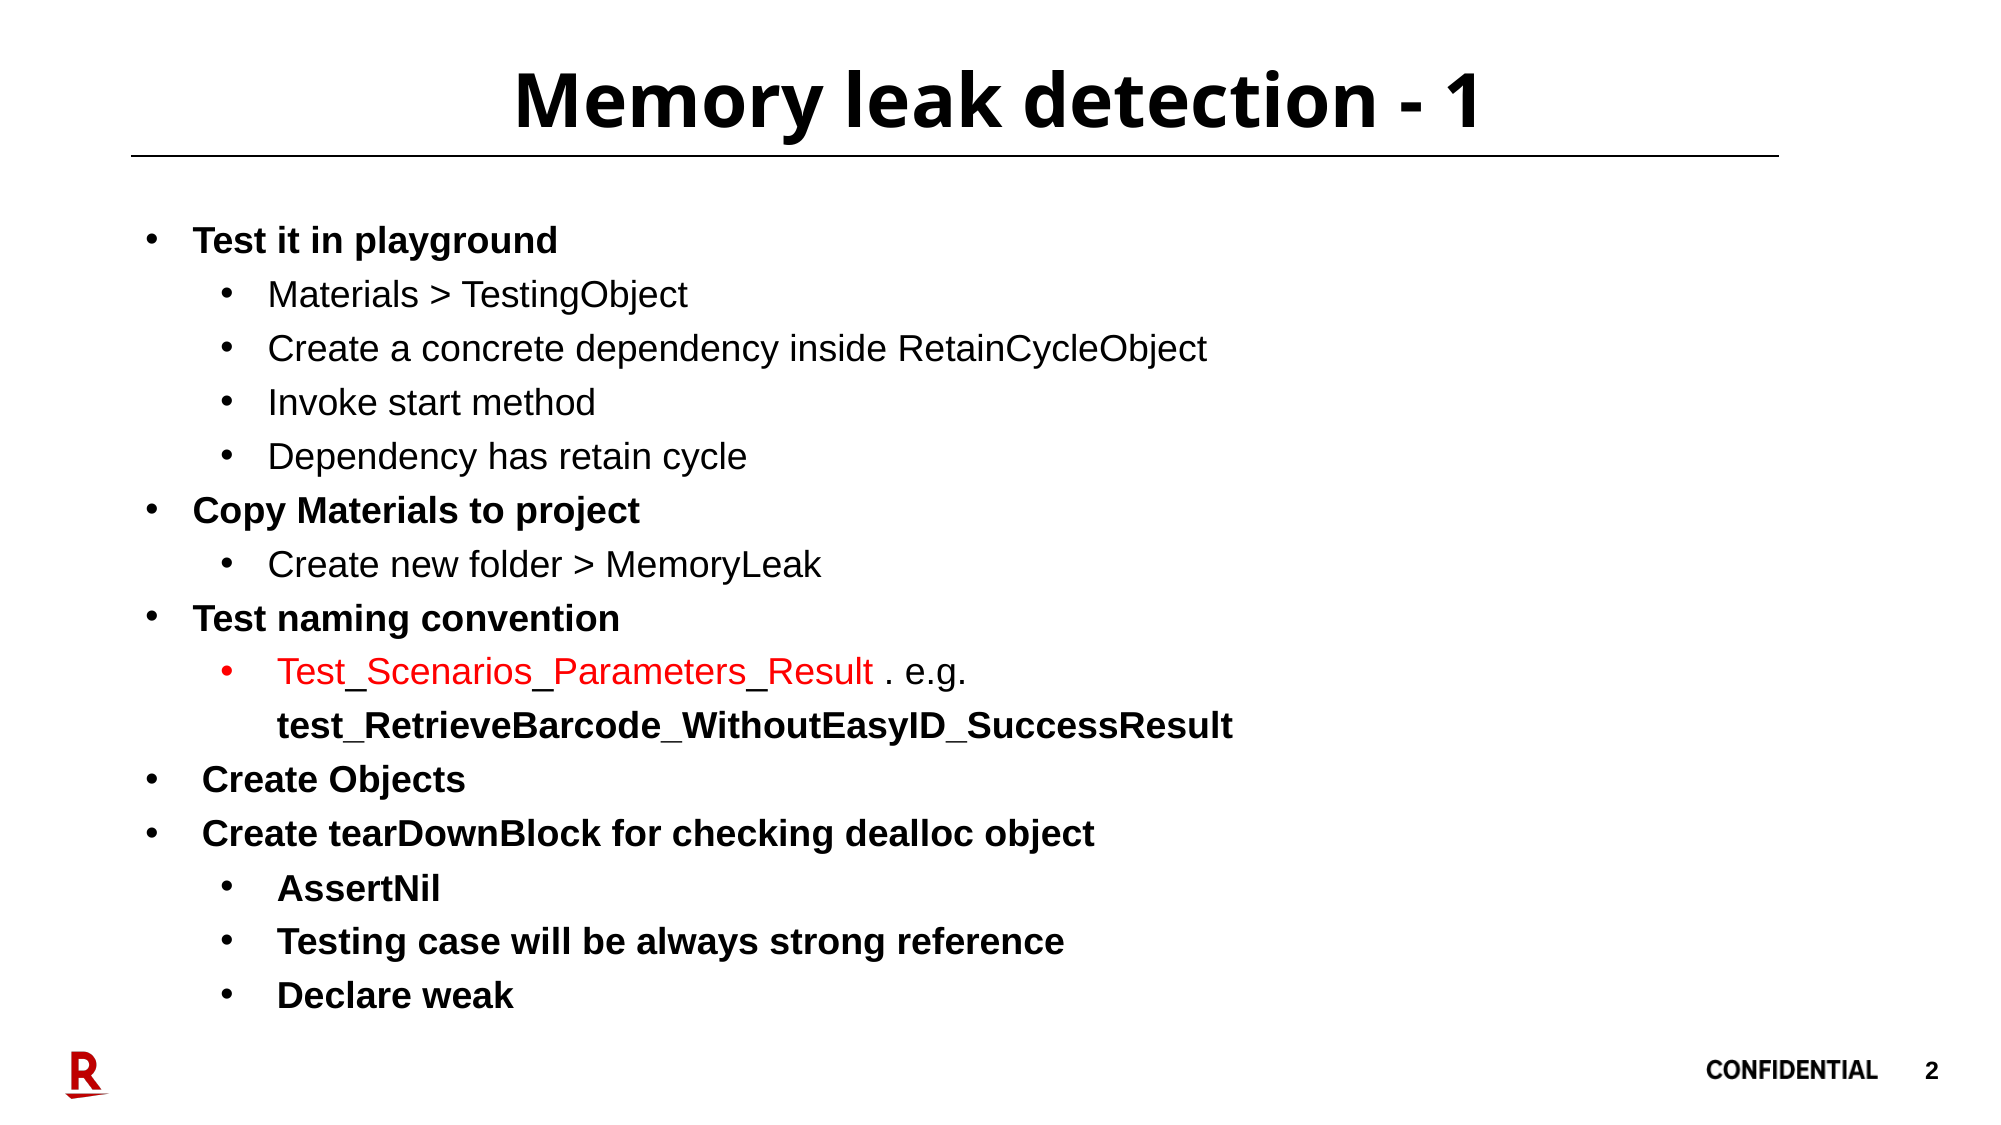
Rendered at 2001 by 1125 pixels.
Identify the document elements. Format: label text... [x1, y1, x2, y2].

title Memory leak detection - 1 [54, 52, 1946, 143]
text_box Test it in playground Materials > TestingObject Create a concrete dependency inside RetainCycleObject Invoke start method Dependency has retain cycle Copy Materials to project Create new folder > MemoryLeak Test naming convention Test_Scenarios_Parameters_Result . e.g. test_RetrieveBarcode_WithoutEasyID_SuccessResult Create Objects Create tearDownBlock for checking dealloc object AssertNil Testing case will be always strong reference Declare weak [130, 199, 1779, 1024]
picture [1706, 1059, 1879, 1080]
